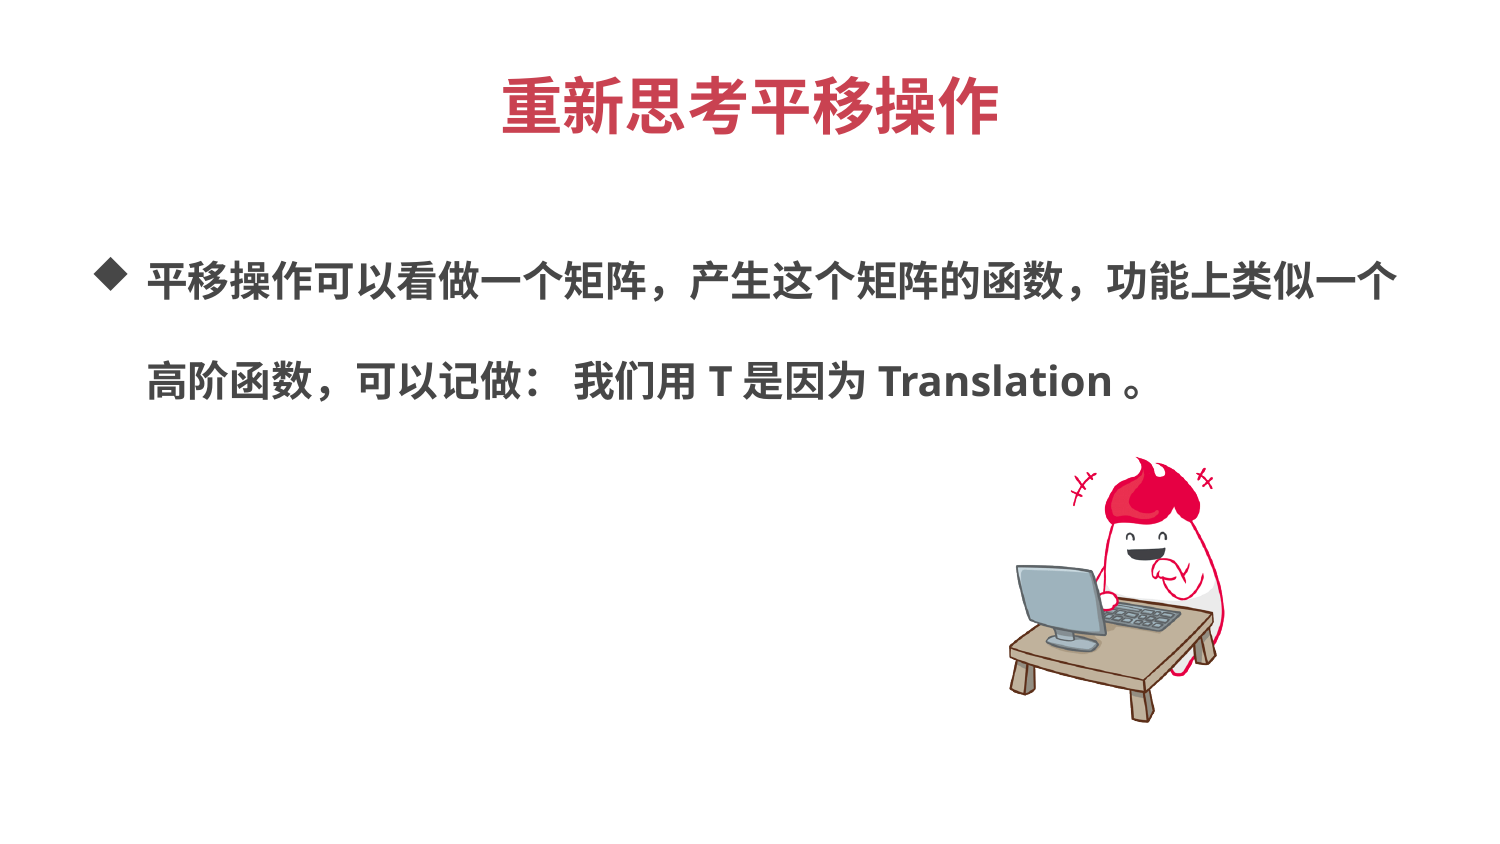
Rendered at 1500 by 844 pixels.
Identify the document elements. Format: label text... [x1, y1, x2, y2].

picture [986, 445, 1270, 729]
title 重新思考平移操作 [74, 33, 1426, 175]
